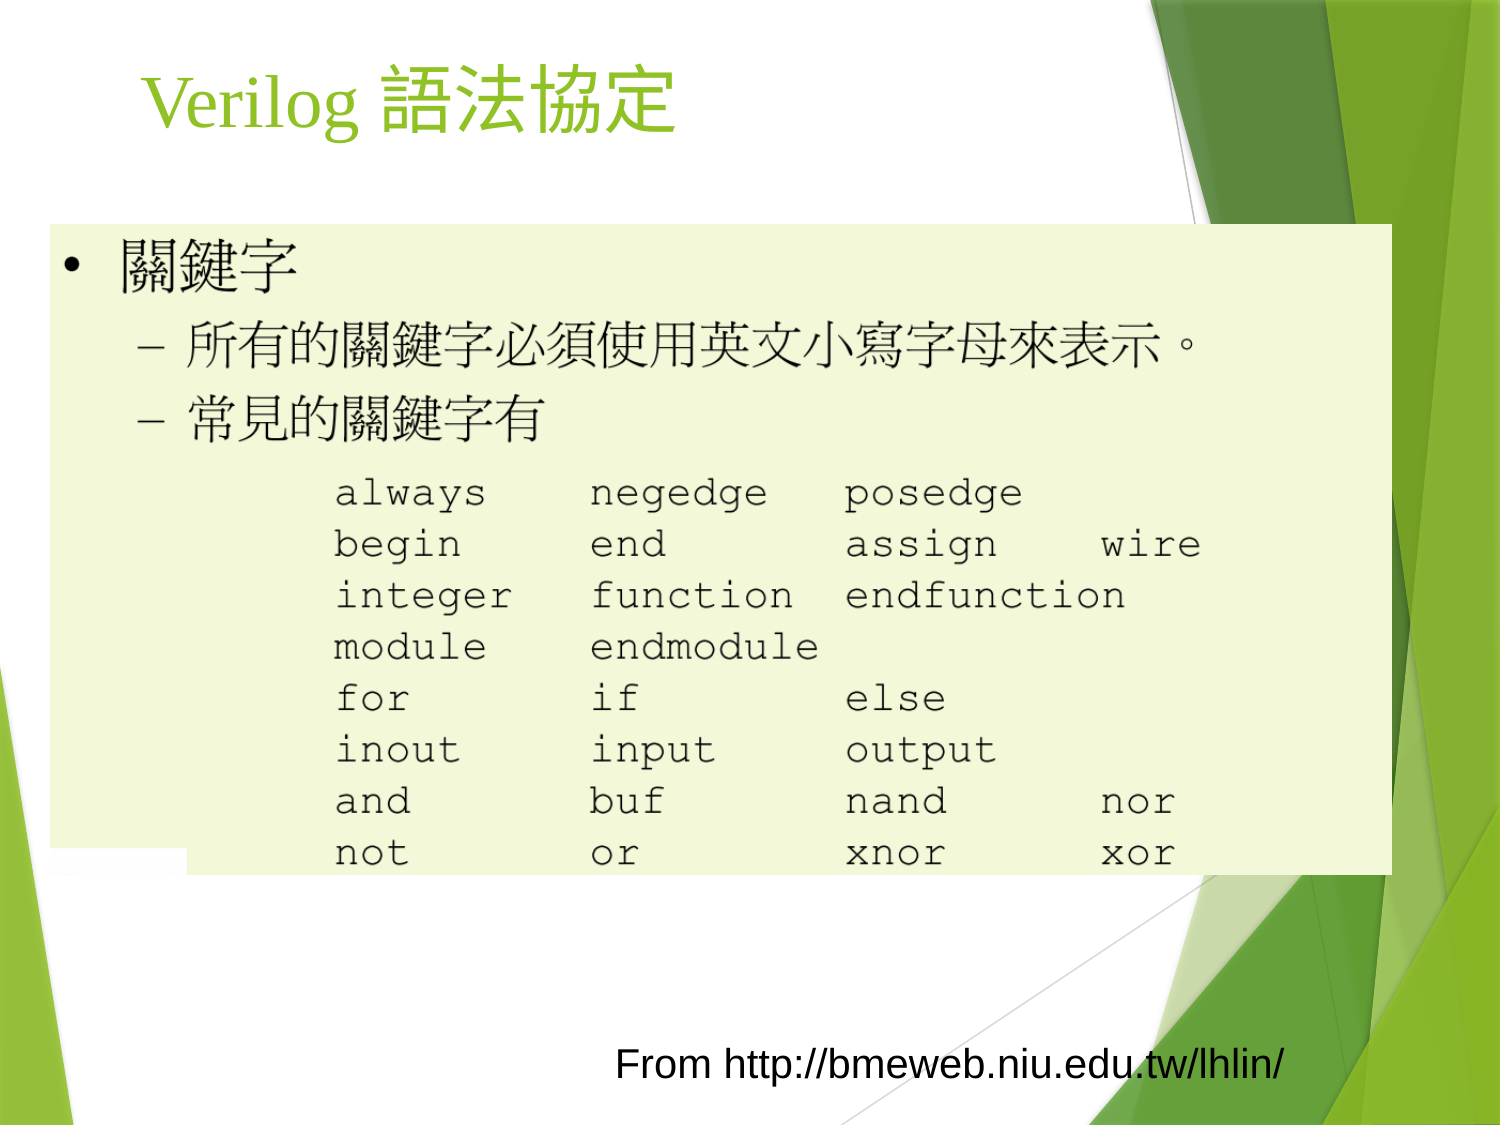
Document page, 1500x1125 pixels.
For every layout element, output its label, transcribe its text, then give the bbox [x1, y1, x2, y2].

title Verilog語法協定 [125, 45, 1350, 178]
text_box [75, 885, 1300, 1062]
text_box From http://bmeweb.niu.edu.tw/lhlin/ [600, 1029, 1325, 1094]
picture [49, 224, 1393, 876]
